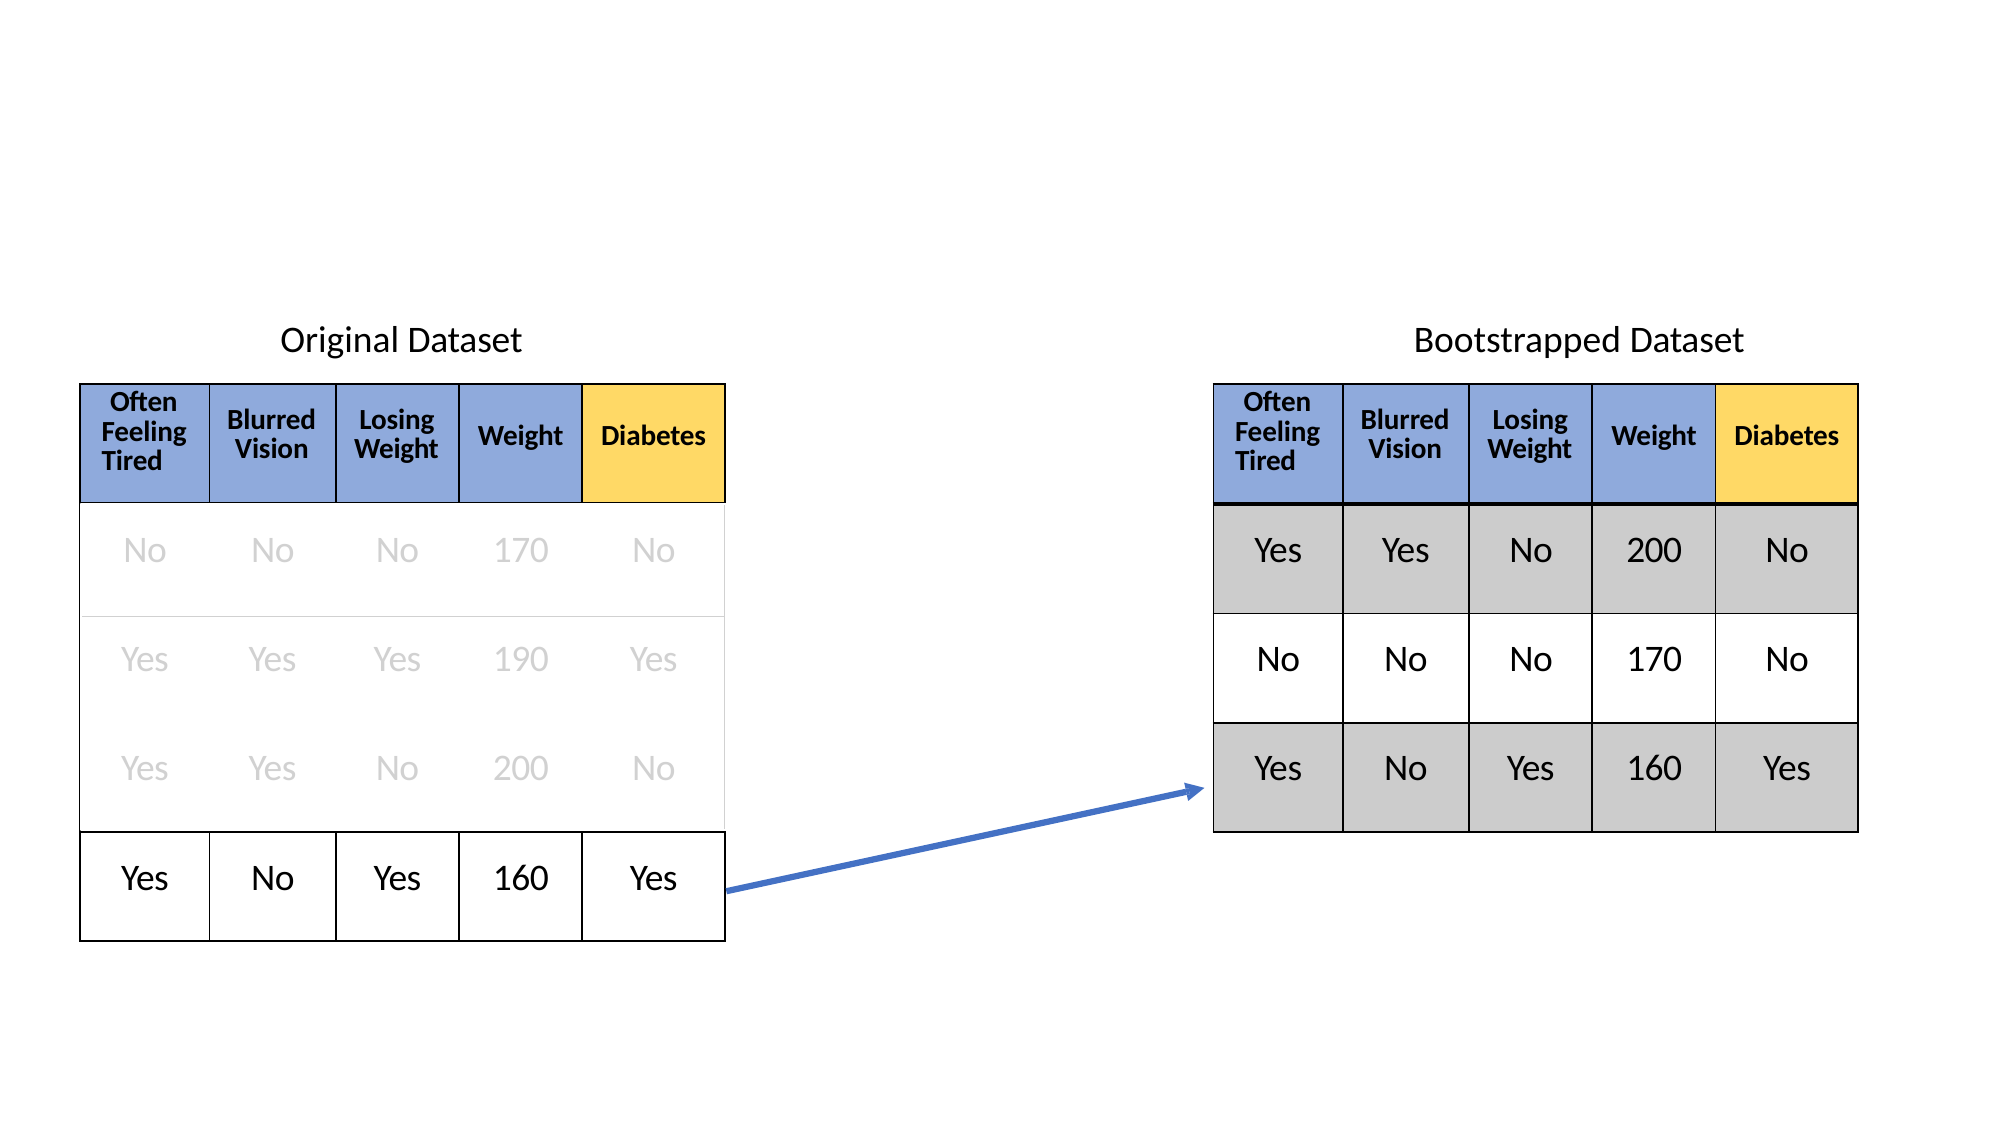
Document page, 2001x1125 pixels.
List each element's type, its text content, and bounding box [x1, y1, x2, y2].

table_cell No [1344, 614, 1468, 722]
text_box Bootstrapped Dataset [1411, 313, 1749, 361]
table_cell Yes [1344, 506, 1468, 613]
table_cell 160 [460, 833, 581, 940]
text_box Original Dataset [278, 313, 527, 361]
table_header Often Feeling Tired [1214, 385, 1342, 502]
text_box [81, 503, 727, 831]
table_cell No [1470, 614, 1591, 722]
table_header Weight [1593, 385, 1715, 502]
table_header Losing Weight [1470, 385, 1591, 502]
table_cell Yes [81, 833, 209, 940]
table_cell No [1716, 506, 1857, 613]
table_cell No [1344, 724, 1468, 831]
table_cell Yes [1470, 724, 1591, 831]
table_header Losing Weight [337, 385, 458, 502]
table_header Diabetes [1716, 385, 1857, 502]
table_cell 160 [1593, 724, 1715, 831]
table_cell No [1716, 614, 1857, 722]
table_header Weight [460, 385, 581, 502]
table_cell Yes [583, 833, 724, 940]
text_box [725, 782, 1205, 895]
table_cell 170 [1593, 614, 1715, 722]
table_header Often Feeling Tired [81, 385, 209, 502]
table_cell Yes [1214, 506, 1342, 613]
table_cell Yes [337, 833, 458, 940]
table_cell Yes [1716, 724, 1857, 831]
table_cell No [1470, 506, 1591, 613]
table_header Blurred Vision [210, 385, 335, 502]
table_cell 200 [1593, 506, 1715, 613]
table_cell No [1214, 614, 1342, 722]
table_cell No [210, 833, 335, 940]
table_cell Yes [1214, 724, 1342, 831]
table_header Diabetes [583, 385, 724, 502]
table_header Blurred Vision [1344, 385, 1468, 502]
